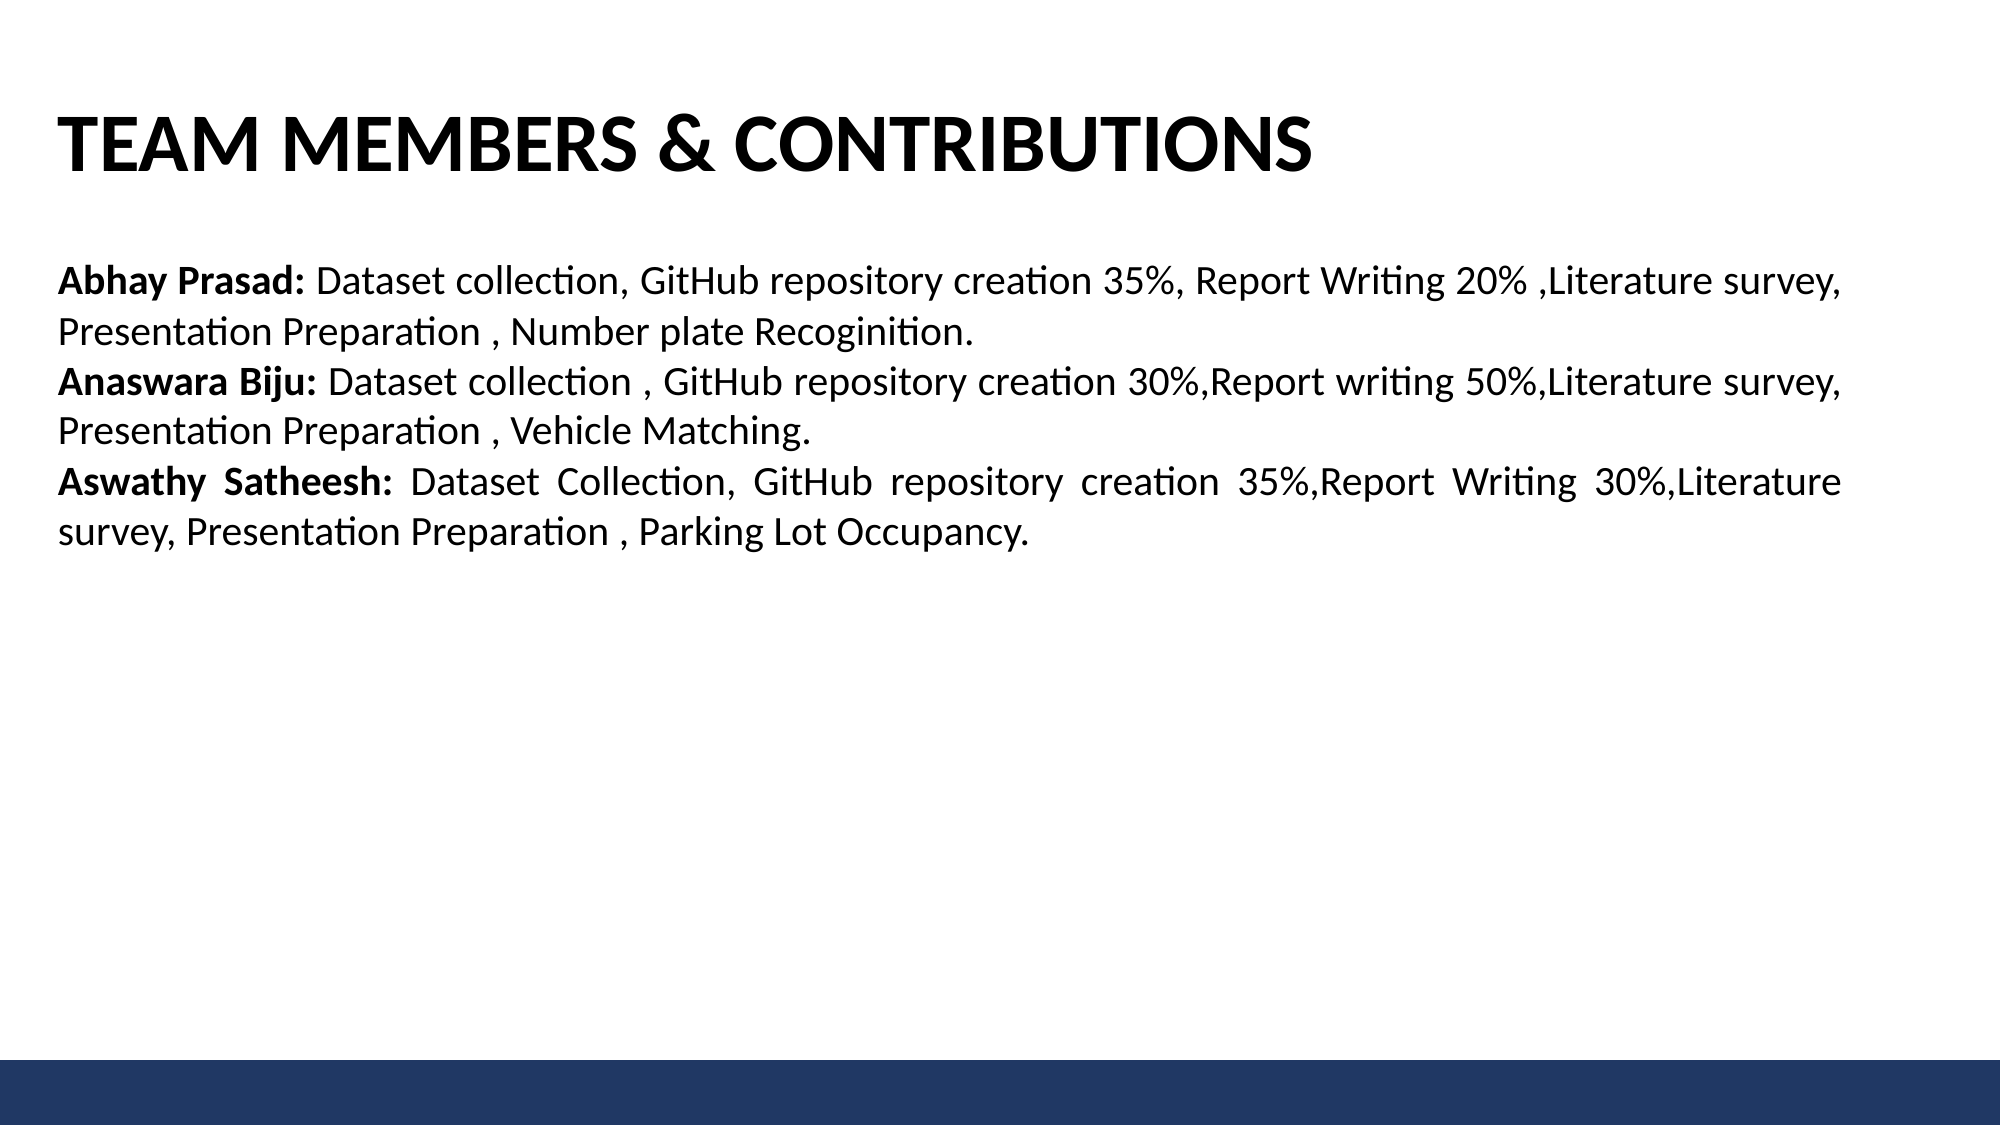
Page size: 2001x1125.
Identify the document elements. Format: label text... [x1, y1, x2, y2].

text_box Abhay Prasad: Dataset collection, GitHub repository creation 35%, Report Writing 20% ,Literature survey, Presentation Preparation , Number plate Recoginition. Anaswara Biju: Dataset collection , GitHub repository creation 30%,Report writing 50%,Literature survey, Presentation Preparation , Vehicle Matching. Aswathy Satheesh: Dataset Collection, GitHub repository creation 35%,Report Writing 30%,Literature survey, Presentation Preparation , Parking Lot Occupancy. [43, 245, 1858, 561]
text_box TEAM MEMBERS & CONTRIBUTIONS [43, 80, 1474, 196]
text_box [0, 1060, 2000, 1125]
